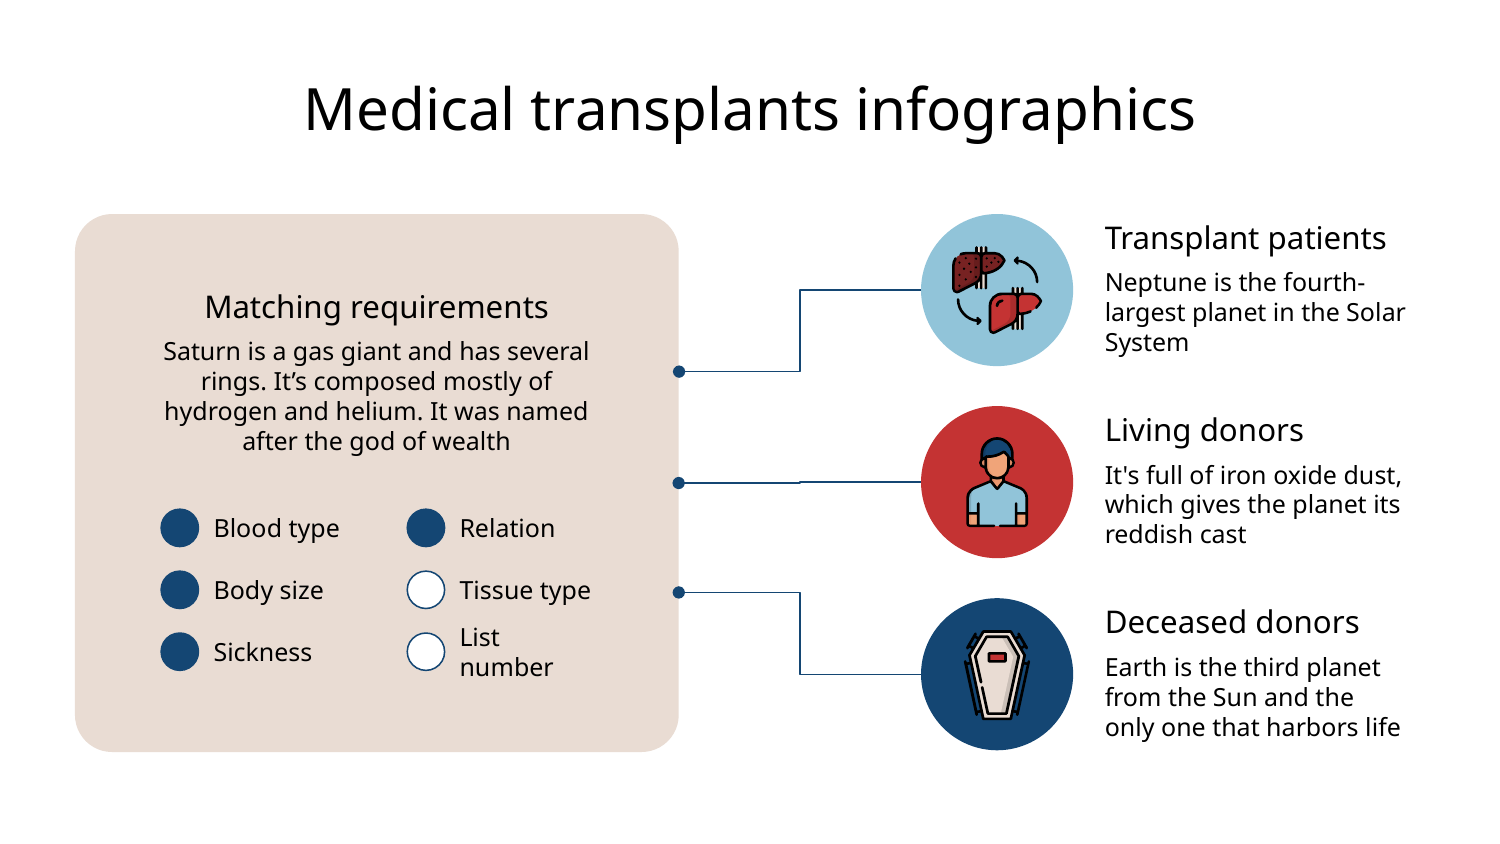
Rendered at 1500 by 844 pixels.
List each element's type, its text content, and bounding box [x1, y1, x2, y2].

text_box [951, 245, 1043, 335]
title Medical transplants infographics [75, 67, 1425, 147]
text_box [1089, 407, 1426, 562]
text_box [963, 629, 1031, 721]
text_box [966, 436, 1029, 528]
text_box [1089, 599, 1426, 754]
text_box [160, 508, 614, 671]
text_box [146, 283, 608, 460]
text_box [74, 213, 1074, 753]
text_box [1089, 215, 1426, 370]
